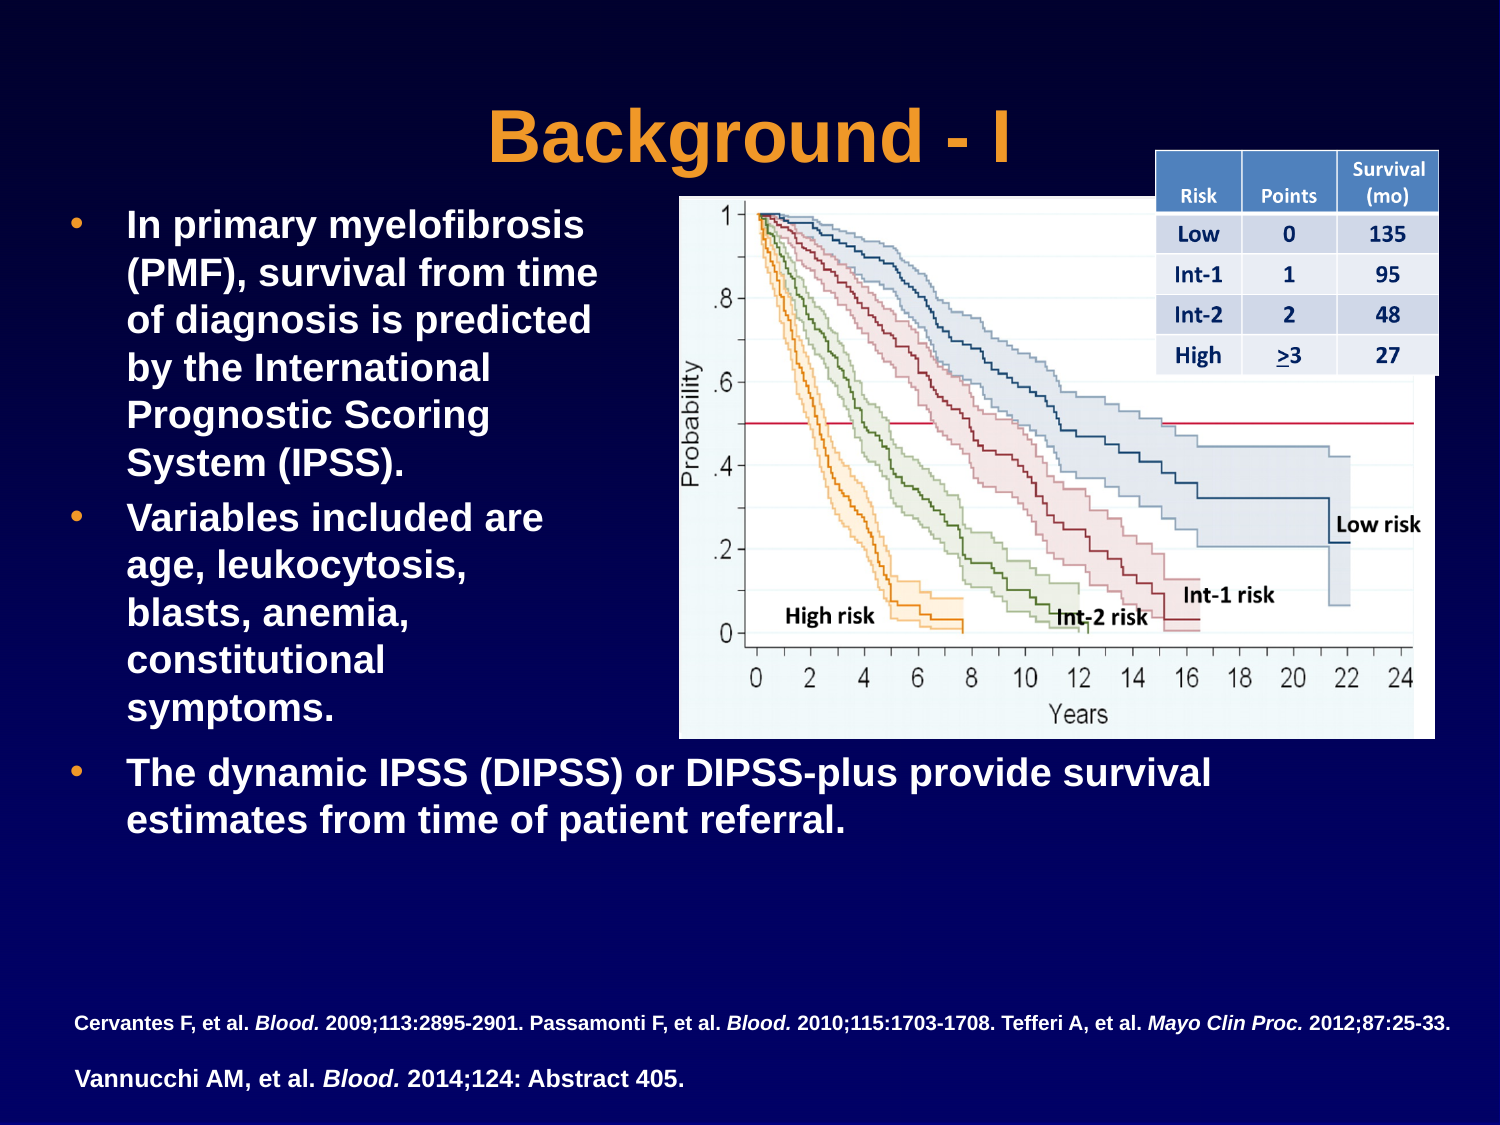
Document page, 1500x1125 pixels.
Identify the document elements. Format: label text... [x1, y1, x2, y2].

text_box The dynamic IPSS (DIPSS) or DIPSS-plus provide survival estimates from time of patient referral. [55, 739, 1414, 850]
picture [678, 148, 1440, 739]
text_box Cervantes F, et al. Blood. 2009;113:2895-2901. Passamonti F, et al. Blood. 2010;115:1703-1708. Tefferi A, et al. Mayo Clin Proc. 2012;87:25-33. [43, 1011, 1482, 1085]
list In primary myelofibrosis (PMF), survival from time of diagnosis is predicted by the International Prognostic Scoring System (IPSS). Variables included are age, leukocytosis, blasts, anemia, constitutional symptoms. [55, 191, 616, 739]
title Background - I [0, 45, 1500, 233]
text_box Vannucchi AM, et al. Blood. 2014;124: Abstract 405. [59, 1054, 701, 1100]
